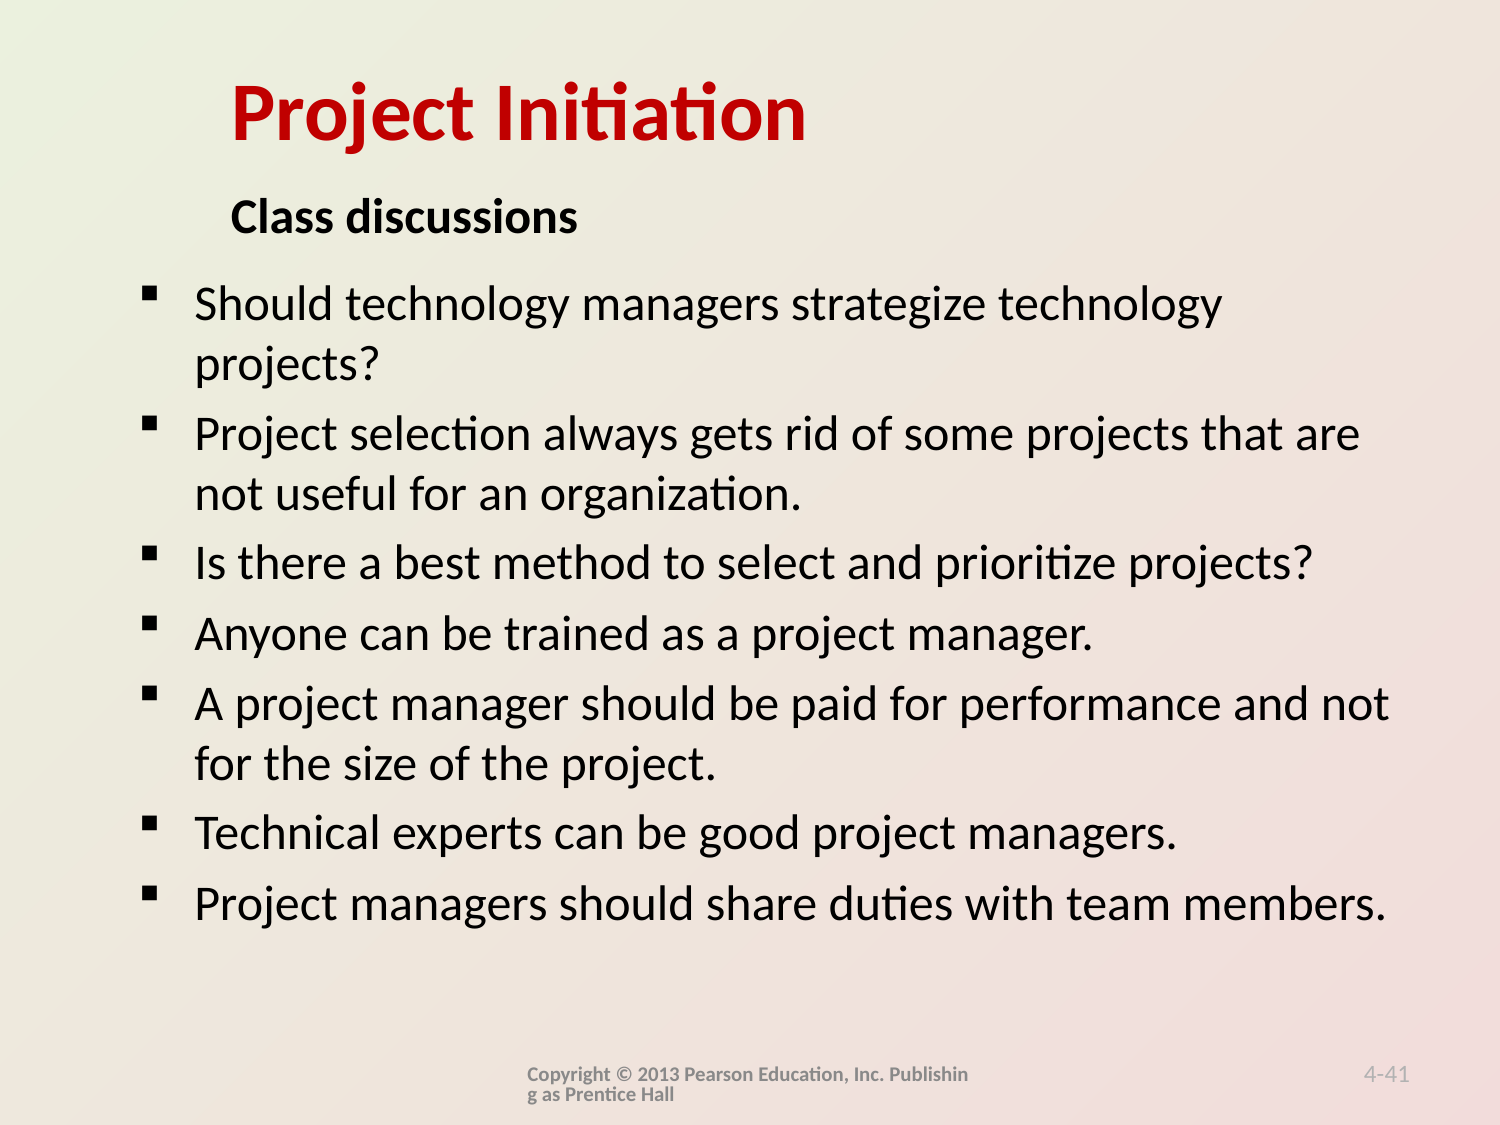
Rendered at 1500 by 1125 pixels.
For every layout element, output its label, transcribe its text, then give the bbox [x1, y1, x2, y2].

list Should technology managers strategize technology projects? Project selection always gets rid of some projects that are not useful for an organization. Is there a best method to select and prioritize projects? Anyone can be trained as a project manager. A project manager should be paid for performance and not for the size of the project. Technical experts can be good project managers. Project managers should share duties with team members. [122, 262, 1426, 1006]
footer Copyright © 2013 Pearson Education, Inc. Publishing as Prentice Hall [512, 1042, 988, 1103]
list Class discussions [215, 175, 861, 232]
slide_number 4-41 [1074, 1042, 1425, 1103]
